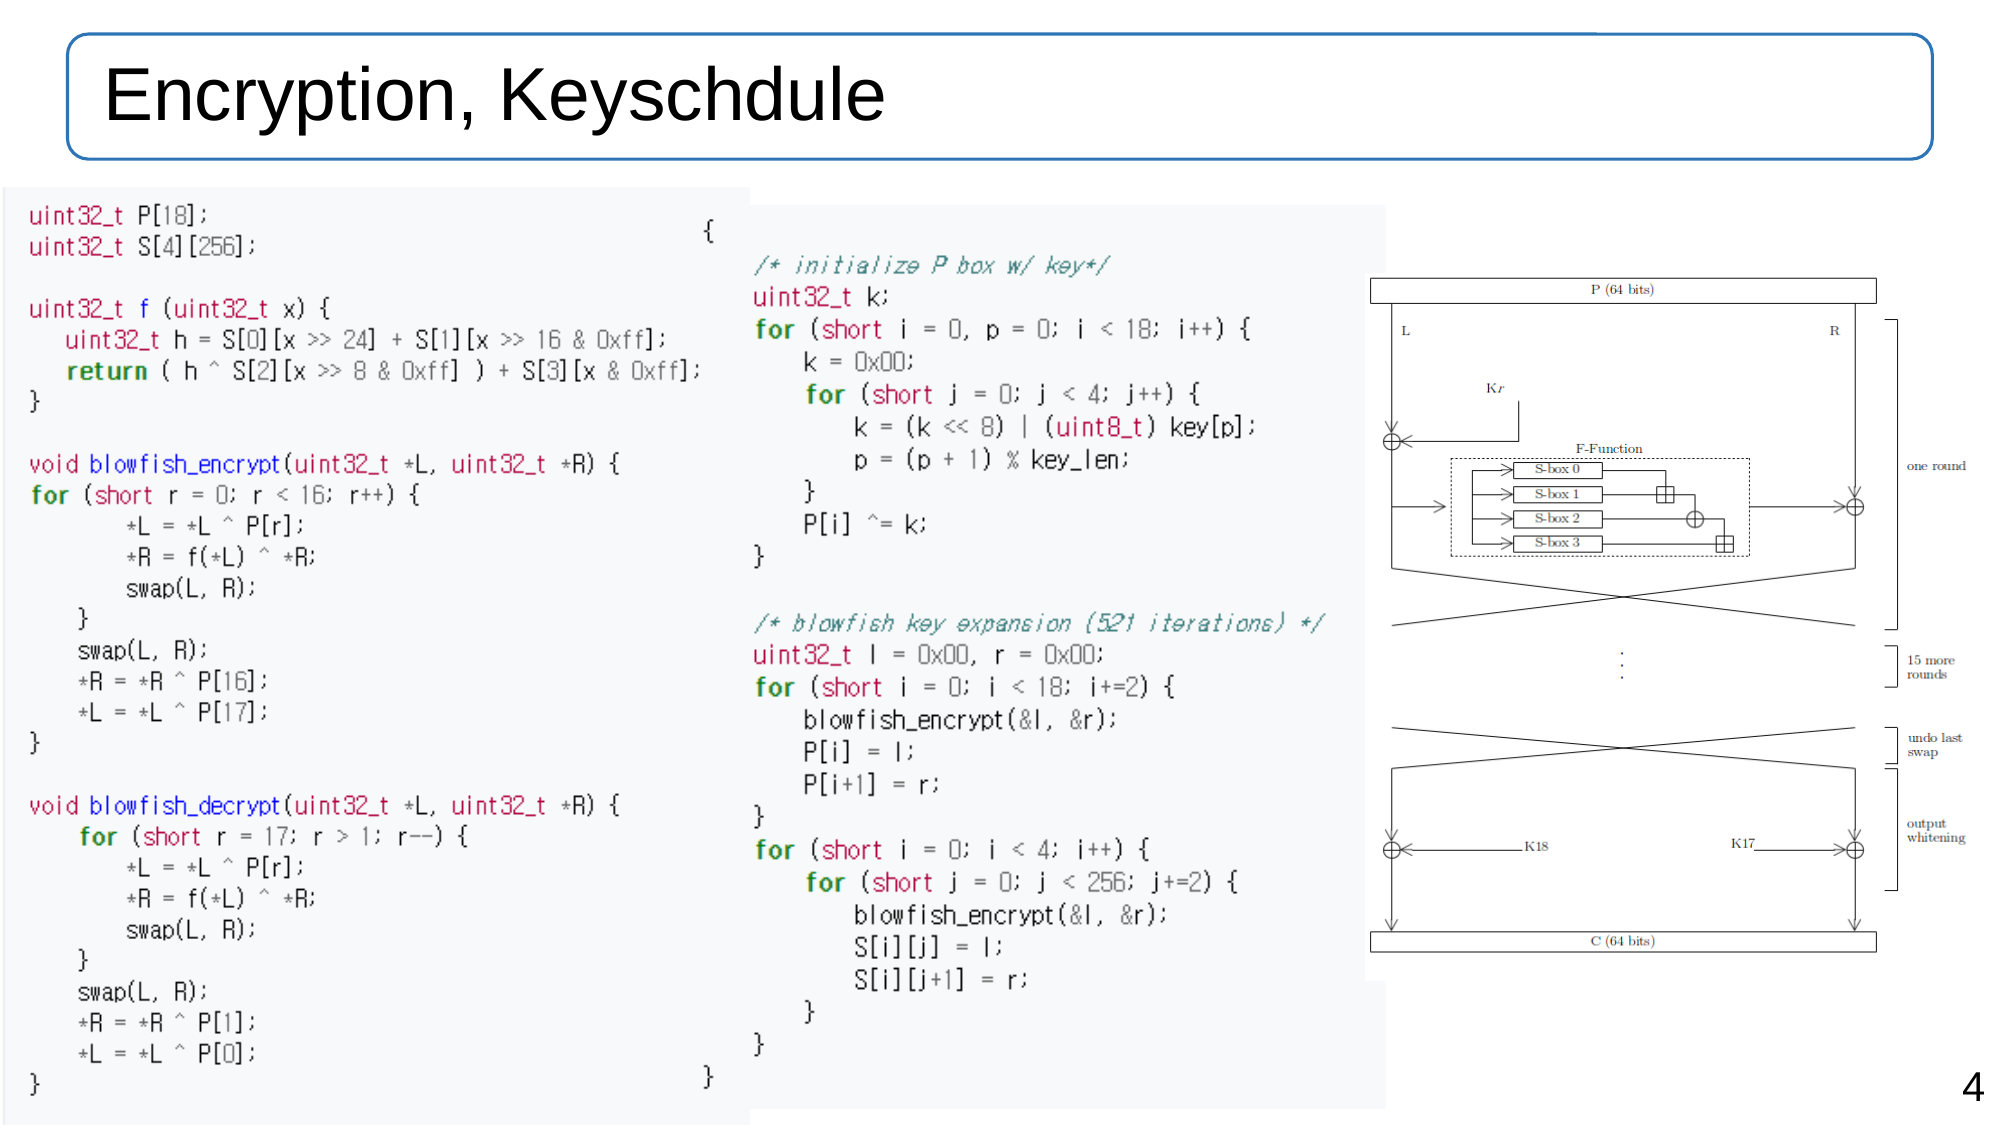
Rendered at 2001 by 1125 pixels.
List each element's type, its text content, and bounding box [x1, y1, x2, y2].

title Encryption, Keyschdule [67, 34, 1933, 160]
picture [0, 187, 1979, 1125]
